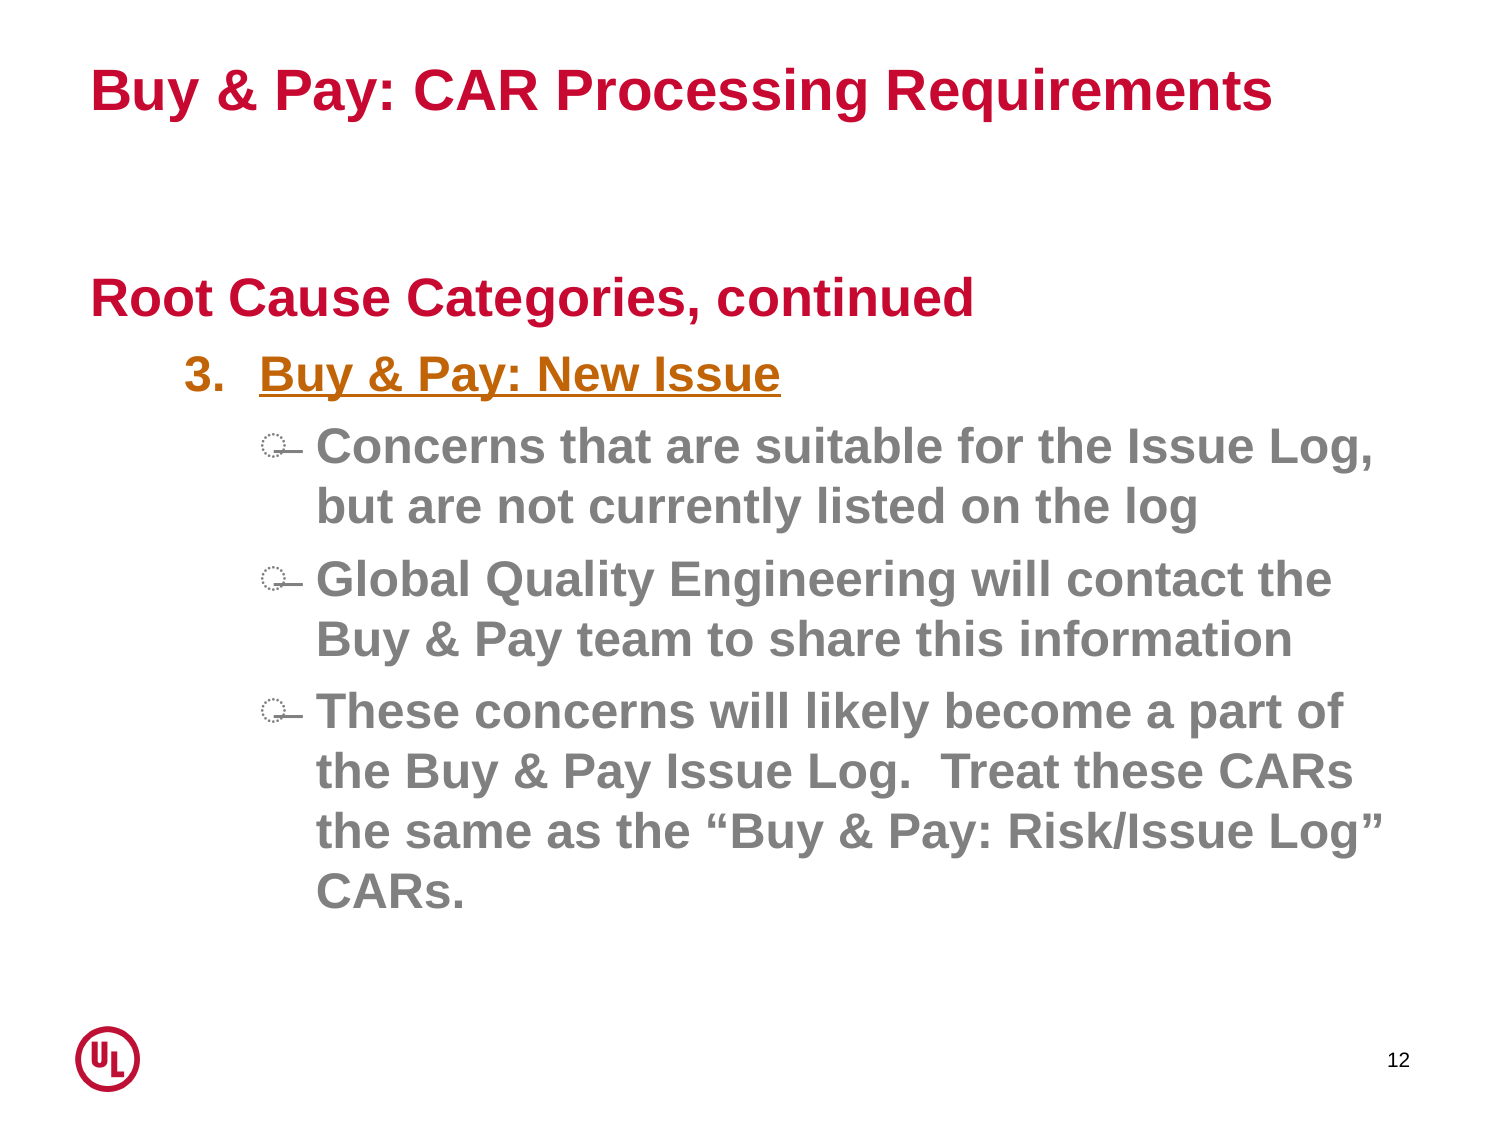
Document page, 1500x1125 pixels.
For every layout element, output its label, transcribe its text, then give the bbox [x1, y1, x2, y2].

title Buy & Pay: CAR Processing Requirements [75, 45, 1425, 233]
list Root Cause Categories, continued Buy & Pay: New Issue Concerns that are suitable for the Issue Log, but are not currently listed on the log Global Quality Engineering will contact the Buy & Pay team to share this information These concerns will likely become a part of the Buy & Pay Issue Log. Treat these CARs the same as the “Buy & Pay: Risk/Issue Log” CARs. [75, 262, 1425, 1044]
picture [75, 1044, 140, 1092]
slide_number 12 [1319, 1029, 1425, 1090]
